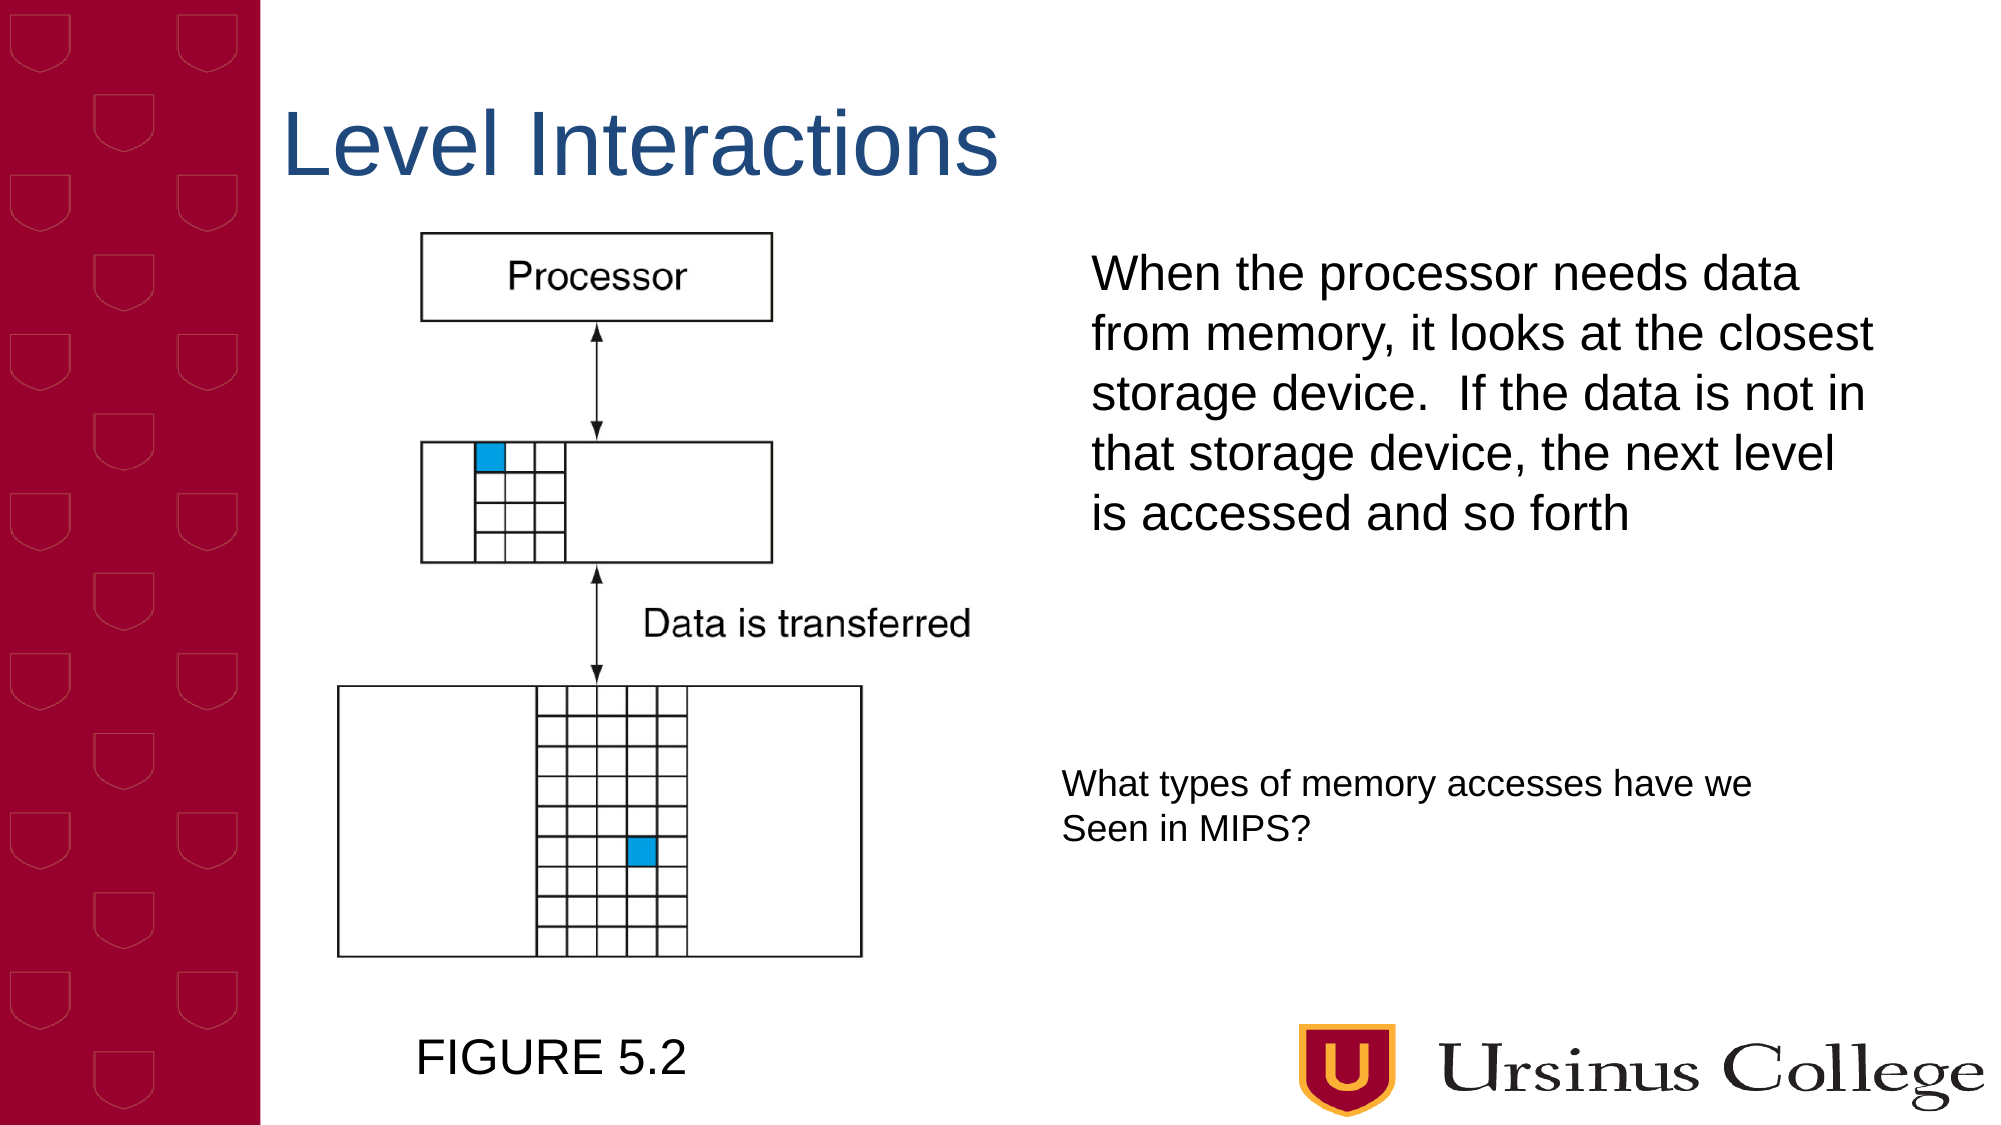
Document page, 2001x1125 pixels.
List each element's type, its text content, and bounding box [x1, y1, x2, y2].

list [336, 232, 973, 958]
picture [0, 0, 261, 1125]
text_box When the processor needs data from memory, it looks at the closest storage device. If the data is not in that storage device, the next level is accessed and so forth [1076, 232, 1897, 548]
title Level Interactions [266, 45, 1900, 233]
text_box FIGURE 5.2 [400, 1016, 1290, 1092]
text_box What types of memory accesses have we Seen in MIPS? [1046, 752, 1779, 857]
picture [1299, 1024, 1984, 1117]
